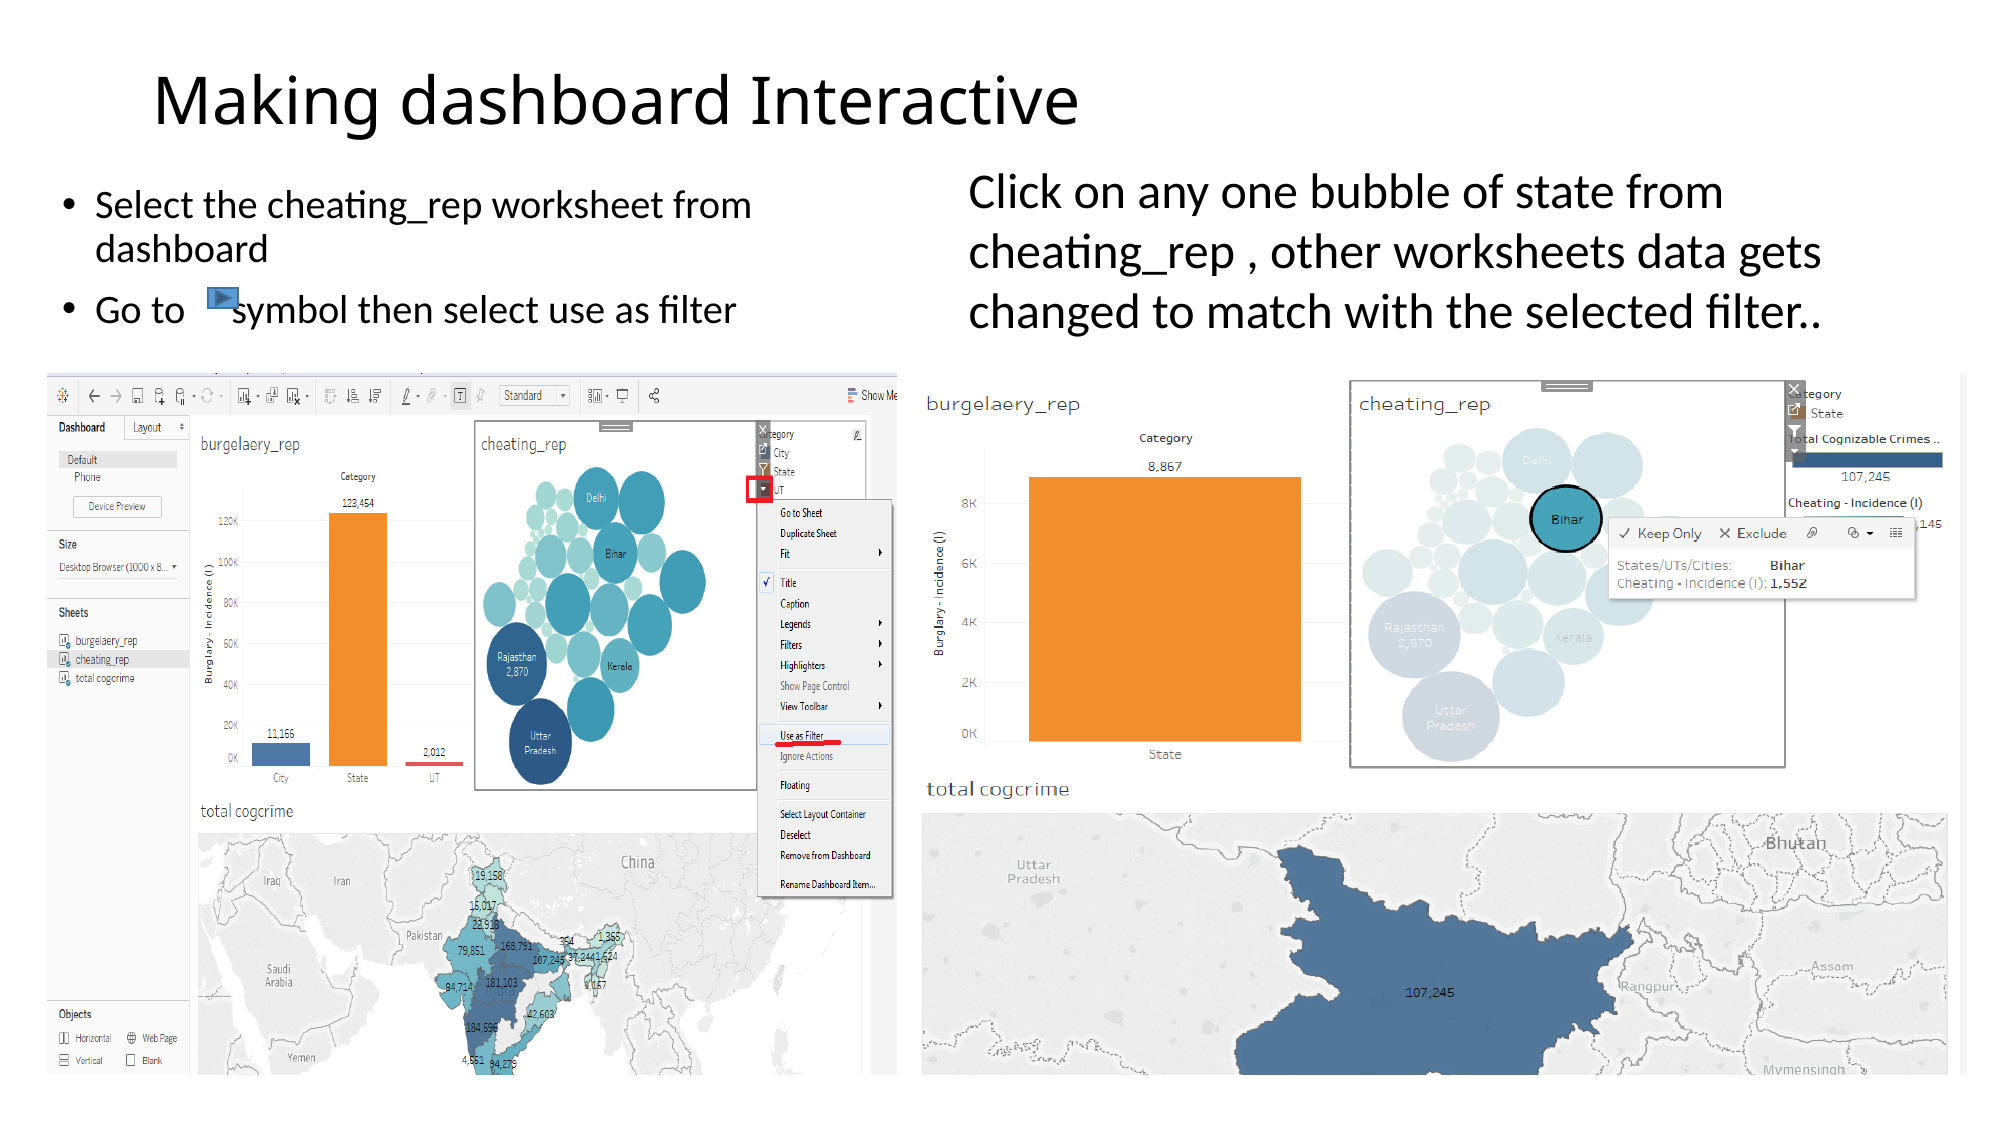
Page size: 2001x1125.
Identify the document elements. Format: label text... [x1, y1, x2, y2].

picture [910, 373, 1967, 1075]
title Making dashboard Interactive [137, 59, 1863, 147]
text_box [207, 287, 239, 309]
list Select the cheating_rep worksheet from dashboard Go to symbol then select use as filter [47, 176, 898, 344]
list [47, 373, 898, 1075]
text_box Click on any one bubble of state from cheating_rep , other worksheets data gets changed to match with the selected filter.. [954, 151, 1848, 347]
